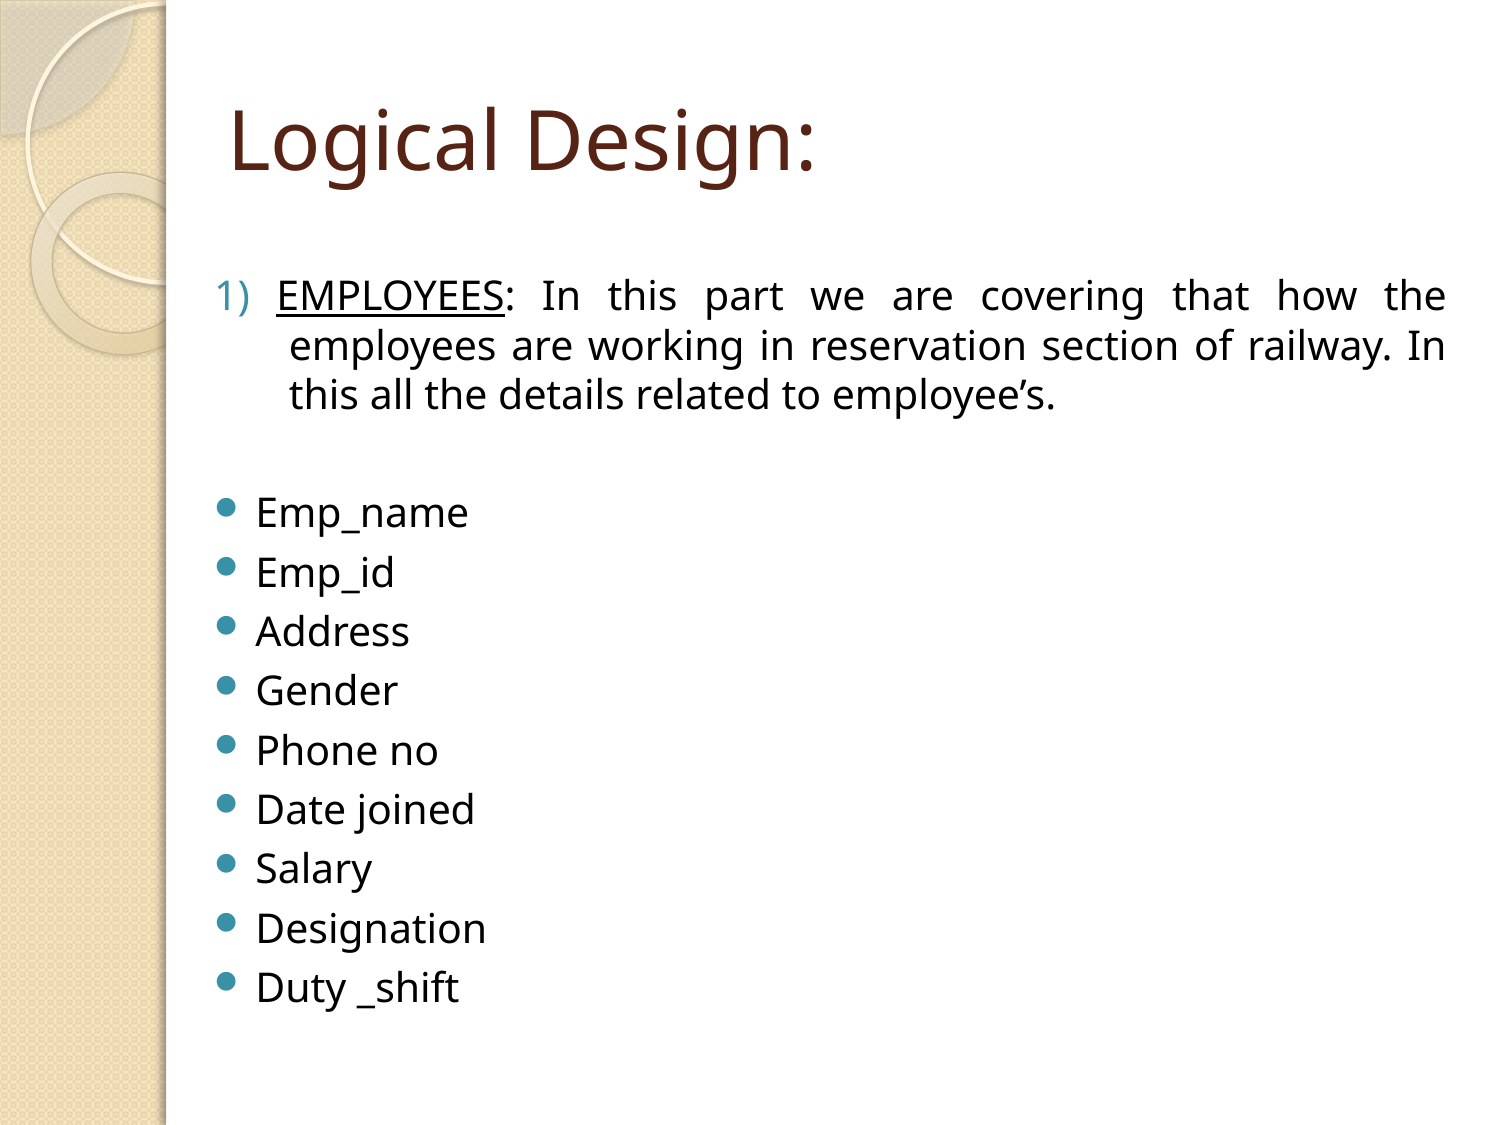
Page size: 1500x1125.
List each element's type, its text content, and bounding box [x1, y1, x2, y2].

list 1) EMPLOYEES: In this part we are covering that how the employees are working in reservation section of railway. In this all the details related to employee’s. Emp_name Emp_id Address Gender Phone no Date joined Salary Designation Duty _shift [187, 262, 1463, 1025]
title Logical Design: [212, 75, 1450, 200]
